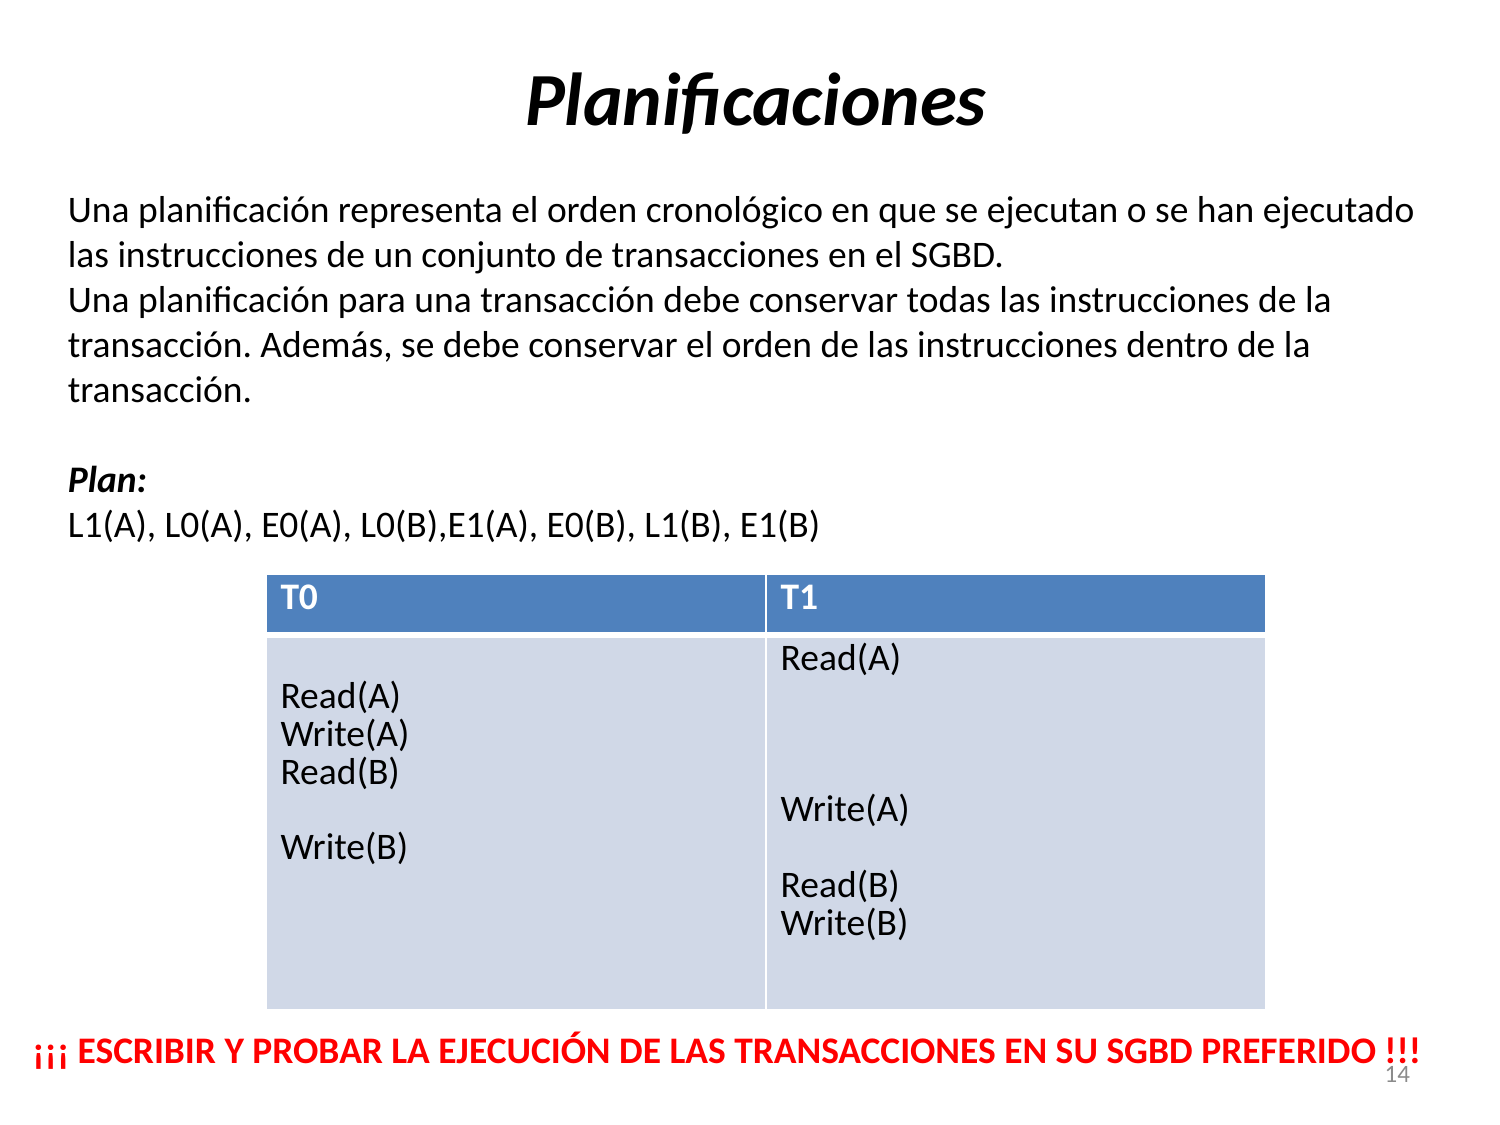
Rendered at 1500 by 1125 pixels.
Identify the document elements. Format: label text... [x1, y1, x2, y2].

table_cell Read(A) Write(A) Read(B) Write(B) [267, 638, 765, 1009]
text_box ¡¡¡ ESCRIBIR Y PROBAR LA EJECUCIÓN DE LAS TRANSACCIONES EN SU SGBD PREFERIDO !!! [17, 1018, 1447, 1079]
table_header T1 [767, 575, 1265, 632]
table_header T0 [267, 575, 765, 632]
slide_number 14 [1074, 1042, 1425, 1103]
text_box Planificaciones Una planificación representa el orden cronológico en que se ejecutan o se han ejecutado las instrucciones de un conjunto de transacciones en el SGBD. Una planificación para una transacción debe conservar todas las instrucciones de la transacción. Además, se debe conservar el orden de las instrucciones dentro de la transacción. Plan: L1(A), L0(A), E0(A), L0(B),E1(A), E0(B), L1(B), E1(B) [53, 42, 1459, 1048]
table_cell Read(A) Write(A) Read(B) Write(B) [767, 638, 1265, 1009]
